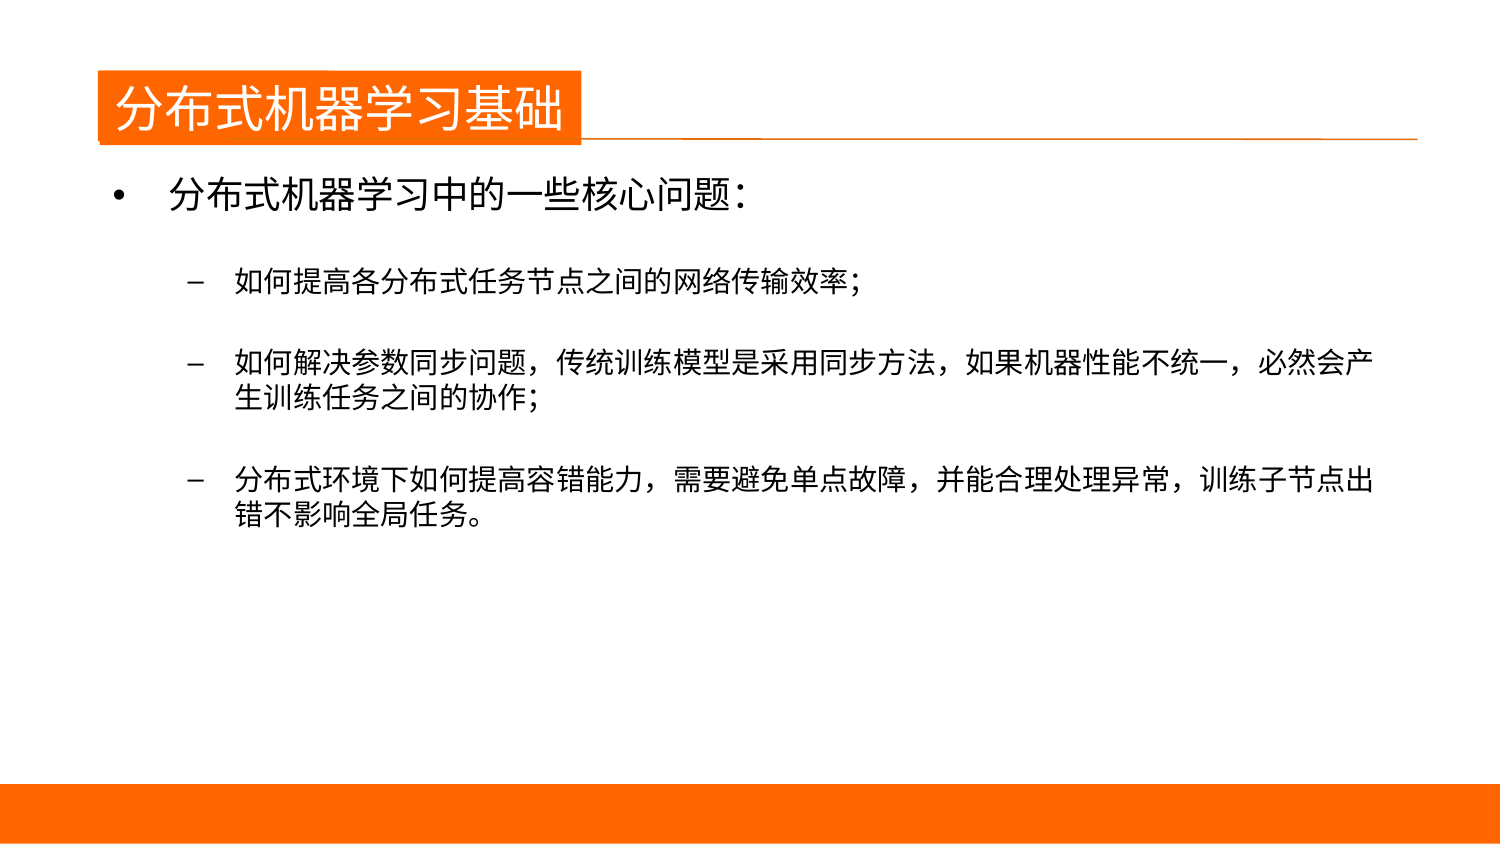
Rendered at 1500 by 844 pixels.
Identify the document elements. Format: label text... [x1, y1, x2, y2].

text_box [96, 68, 331, 143]
text_box 分布式机器学习中的一些核心问题： 如何提高各分布式任务节点之间的网络传输效率； 如何解决参数同步问题，传统训练模型是采用同步方法，如果机器性能不统一，必然会产生训练任务之间的协作； 分布式环境下如何提高容错能力，需要避免单点故障，并能合理处理异常，训练子节点出错不影响全局任务。 [97, 164, 1418, 592]
text_box 分布式机器学习基础 [99, 70, 582, 146]
text_box [0, 782, 1500, 844]
